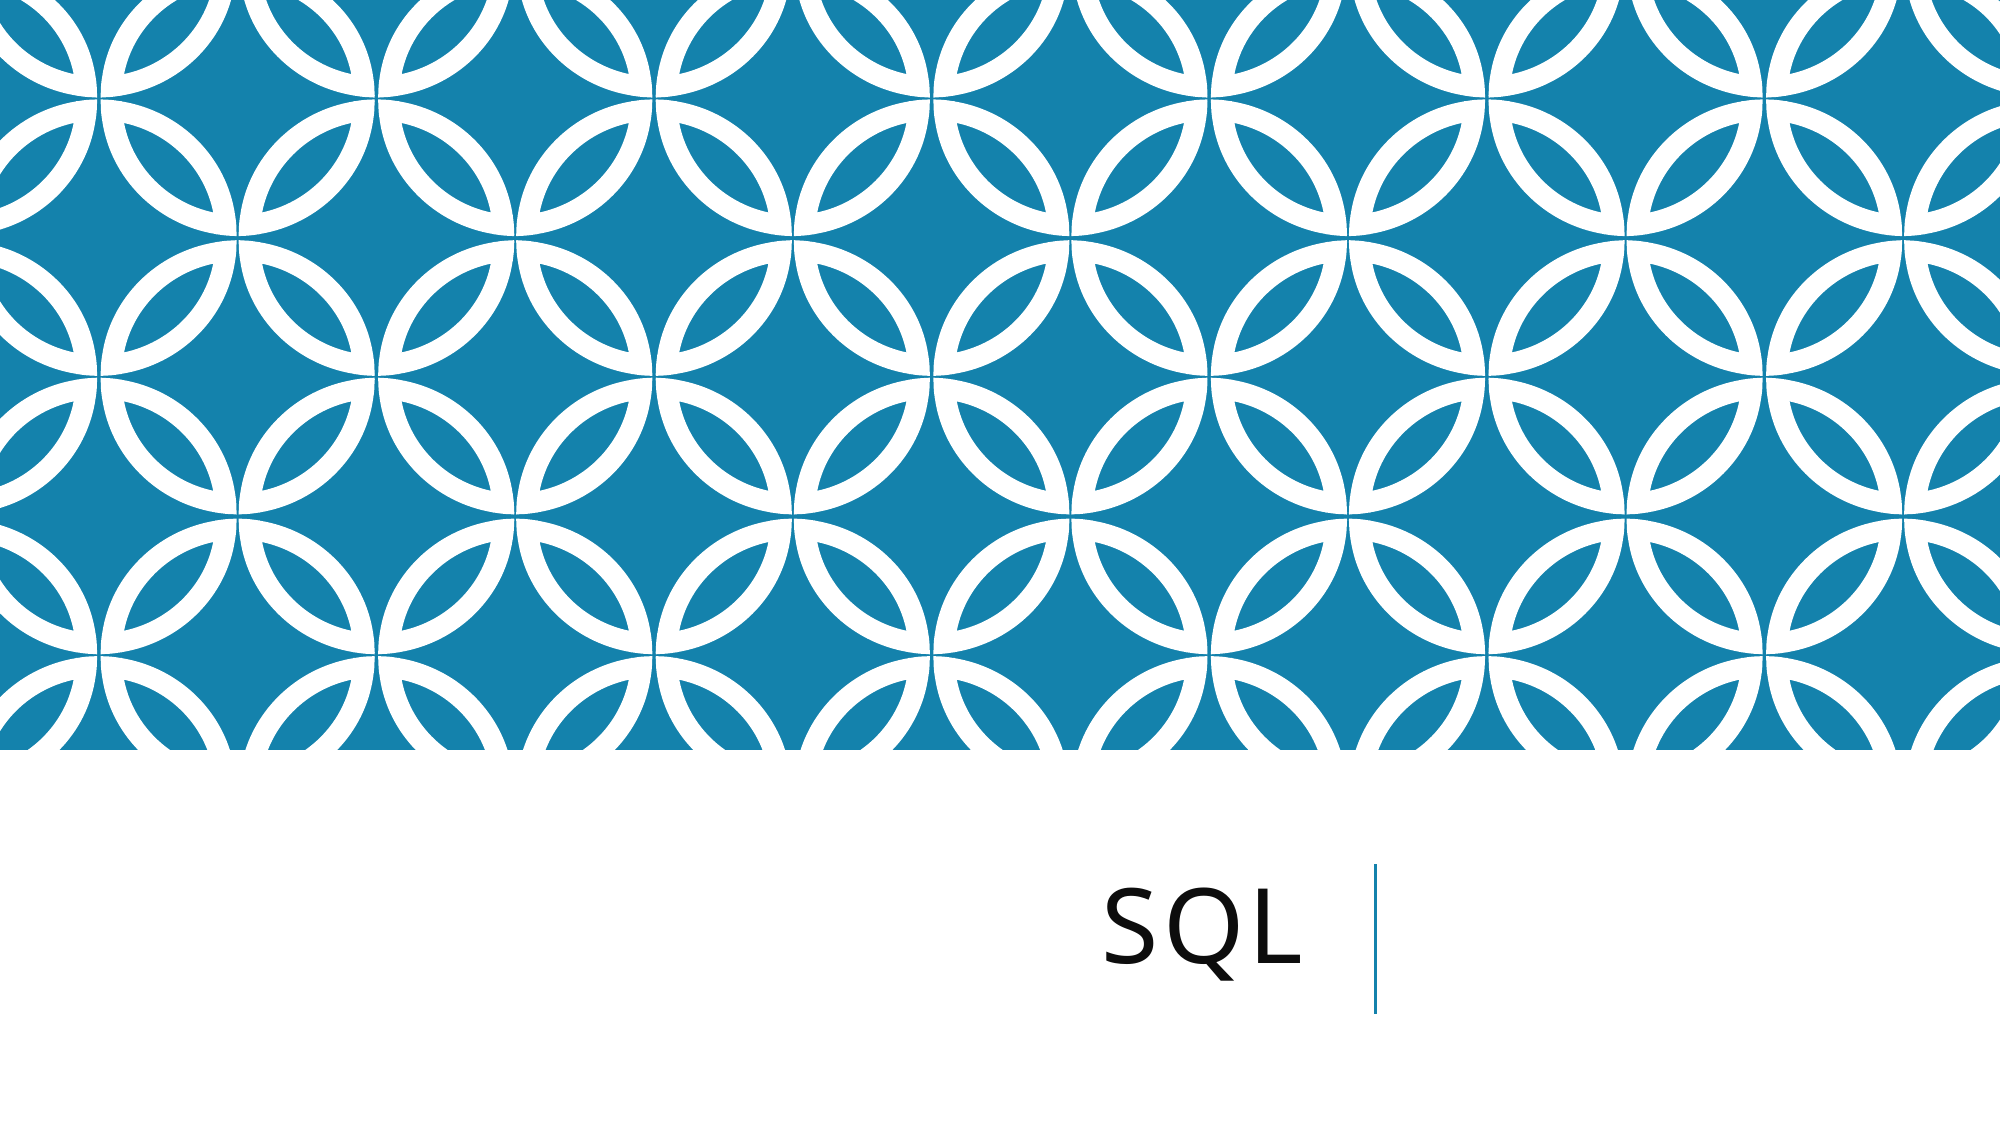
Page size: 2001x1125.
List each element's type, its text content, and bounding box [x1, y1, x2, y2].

title SQL [75, 813, 1350, 1054]
